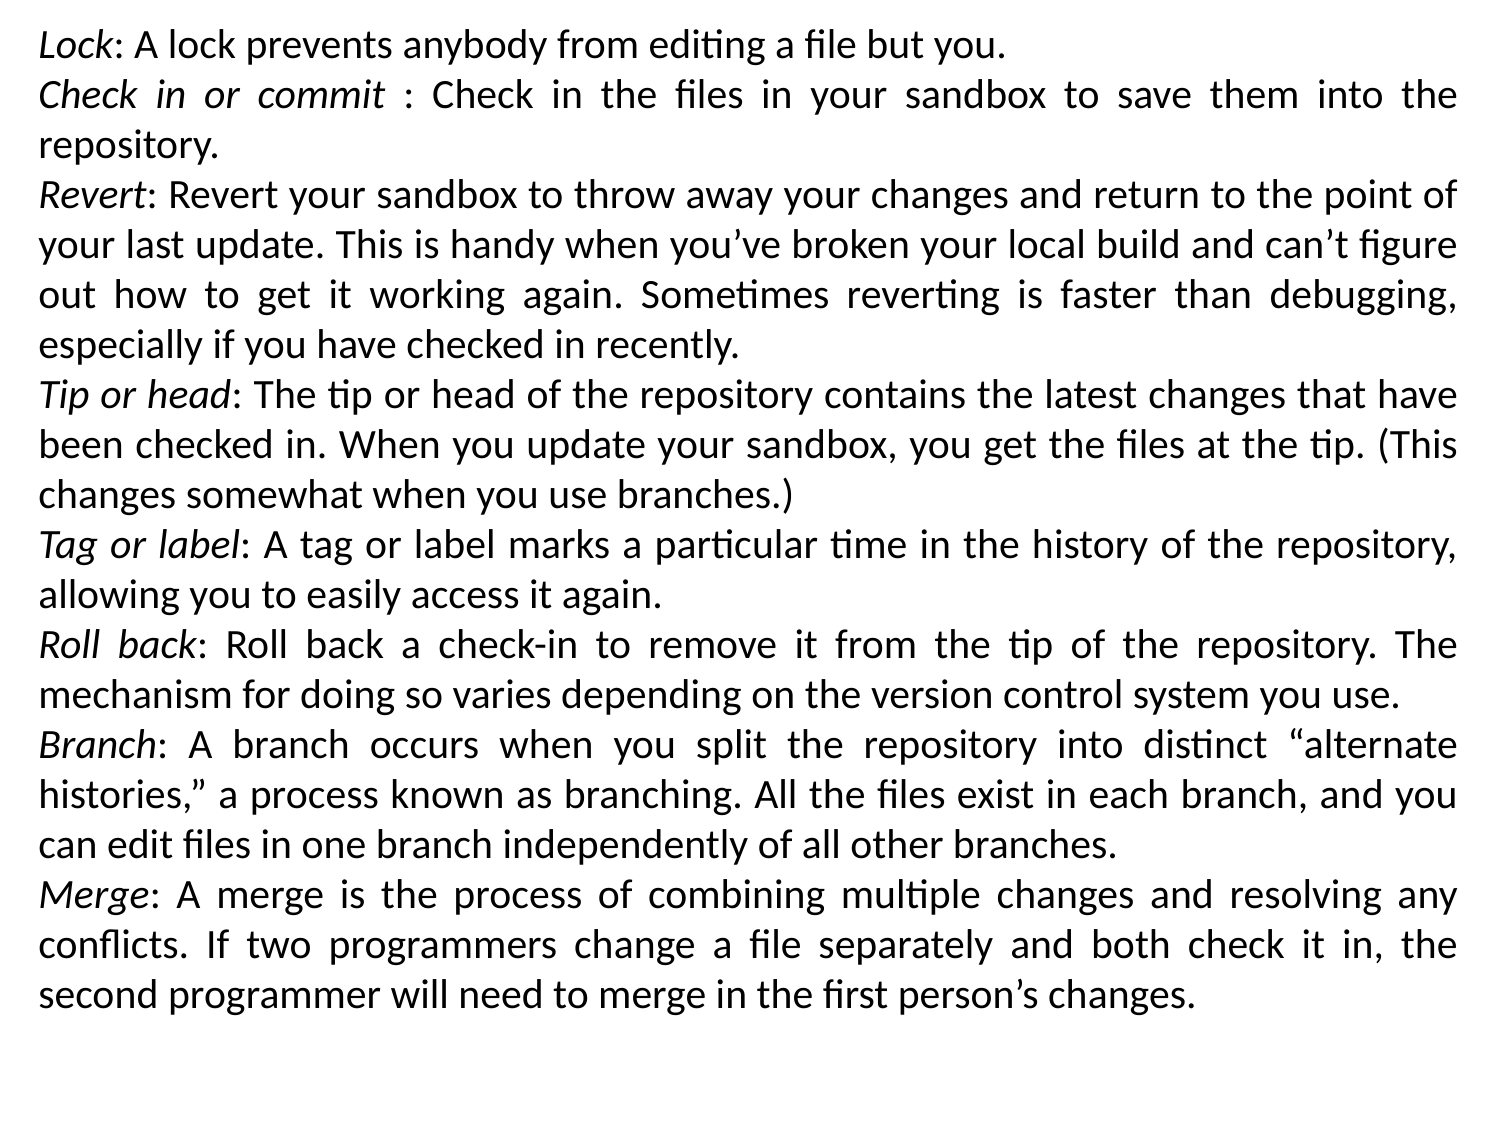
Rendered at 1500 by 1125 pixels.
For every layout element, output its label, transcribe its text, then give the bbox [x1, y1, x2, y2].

text_box Lock: A lock prevents anybody from editing a file but you. Check in or commit : Check in the files in your sandbox to save them into the repository. Revert: Revert your sandbox to throw away your changes and return to the point of your last update. This is handy when you’ve broken your local build and can’t figure out how to get it working again. Sometimes reverting is faster than debugging, especially if you have checked in recently. Tip or head: The tip or head of the repository contains the latest changes that have been checked in. When you update your sandbox, you get the files at the tip. (This changes somewhat when you use branches.) Tag or label: A tag or label marks a particular time in the history of the repository, allowing you to easily access it again. Roll back: Roll back a check-in to remove it from the tip of the repository. The mechanism for doing so varies depending on the version control system you use. Branch: A branch occurs when you split the repository into distinct “alternate histories,” a process known as branching. All the files exist in each branch, and you can edit files in one branch independently of all other branches. Merge: A merge is the process of combining multiple changes and resolving any conflicts. If two programmers change a file separately and both check it in, the second programmer will need to merge in the first person’s changes. [23, 9, 1474, 1025]
